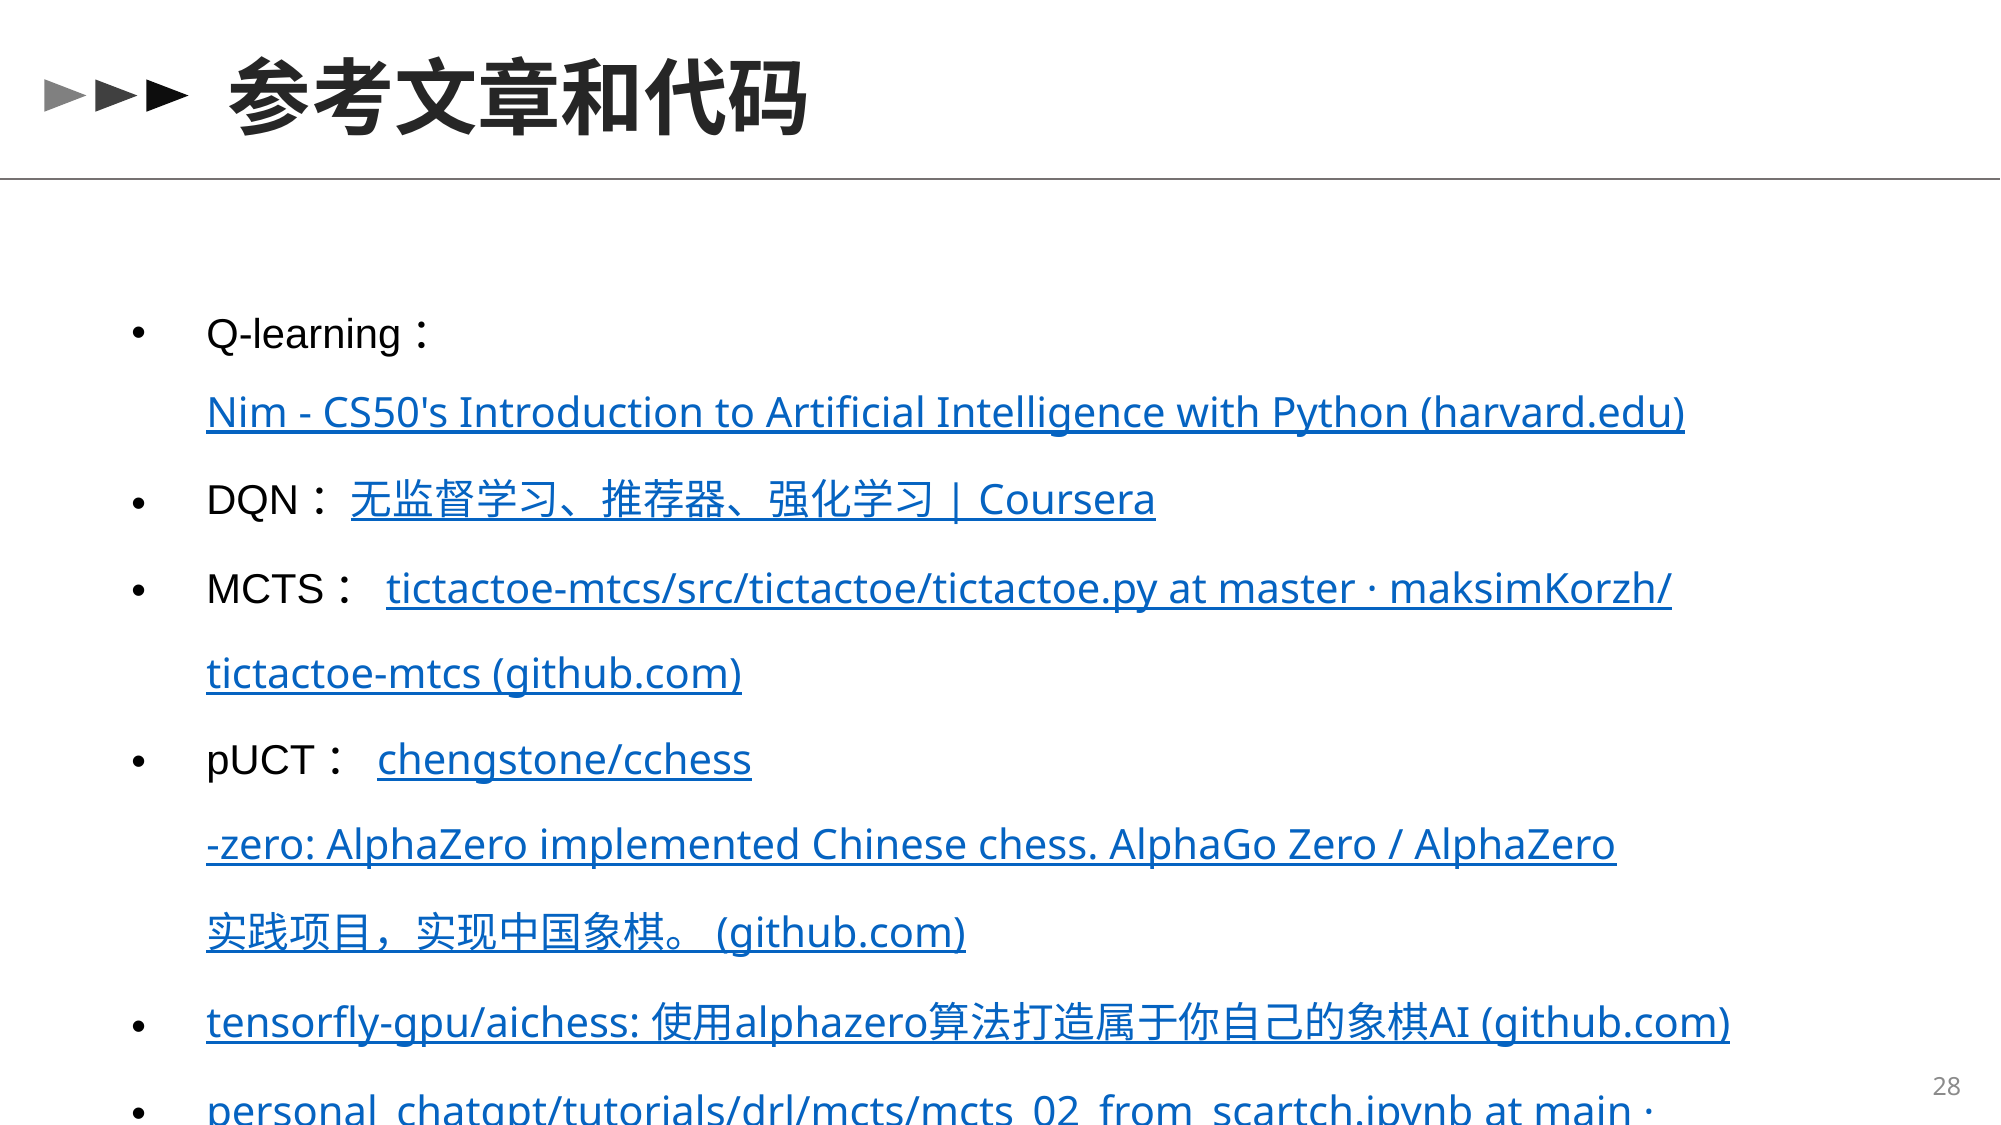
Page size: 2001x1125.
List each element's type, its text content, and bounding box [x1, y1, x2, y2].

slide_number 28 [1926, 1057, 1977, 1118]
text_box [0, 37, 2000, 180]
text_box Q-learning：Nim - CS50's Introduction to Artificial Intelligence with Python (harvard.edu) DQN：无监督学习、推荐器、强化学习 | Coursera MCTS：tictactoe-mtcs/src/tictactoe/tictactoe.py at master · maksimKorzh/tictactoe-mtcs (github.com) pUCT：chengstone/cchess-zero: AlphaZero implemented Chinese chess. AlphaGo Zero / AlphaZero实践项目，实现中国象棋。 (github.com) tensorfly-gpu/aichess: 使用alphazero算法打造属于你自己的象棋AI (github.com) personal_chatgpt/tutorials/drl/mcts/mcts_02_from_scartch.ipynb at main · chunhuizhang/personal_chatgpt (github.com) [116, 204, 1926, 1125]
